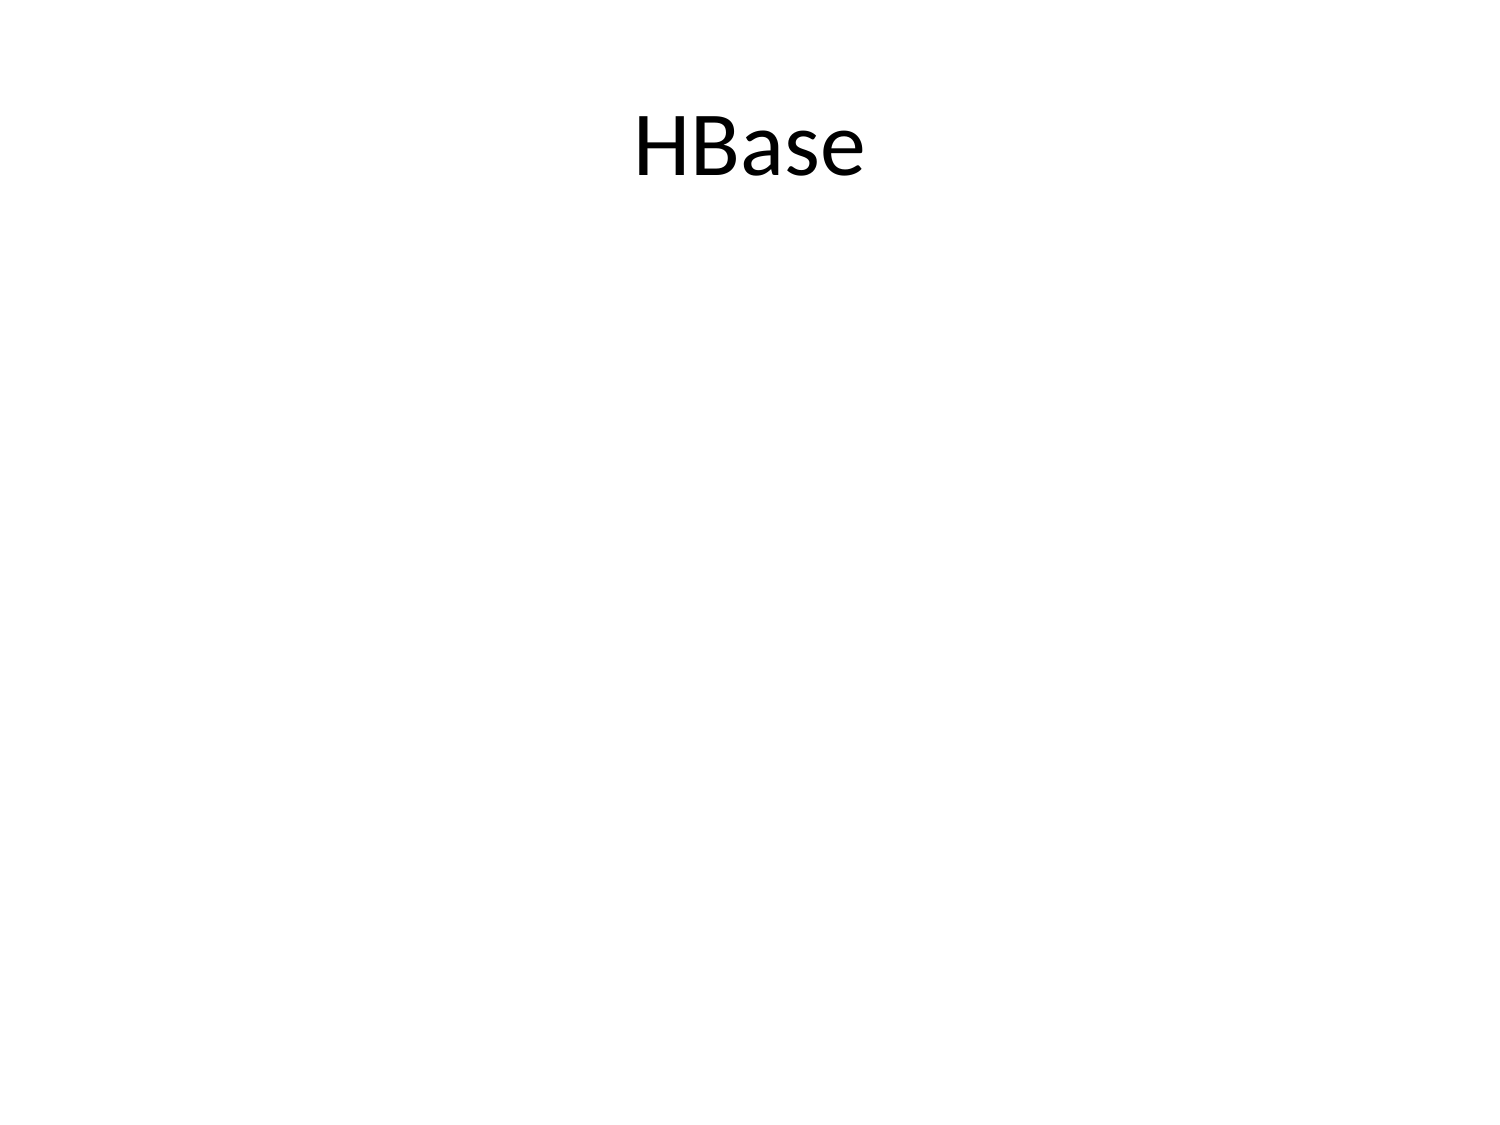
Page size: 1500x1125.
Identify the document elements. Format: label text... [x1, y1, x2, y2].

title HBase [75, 45, 1425, 233]
